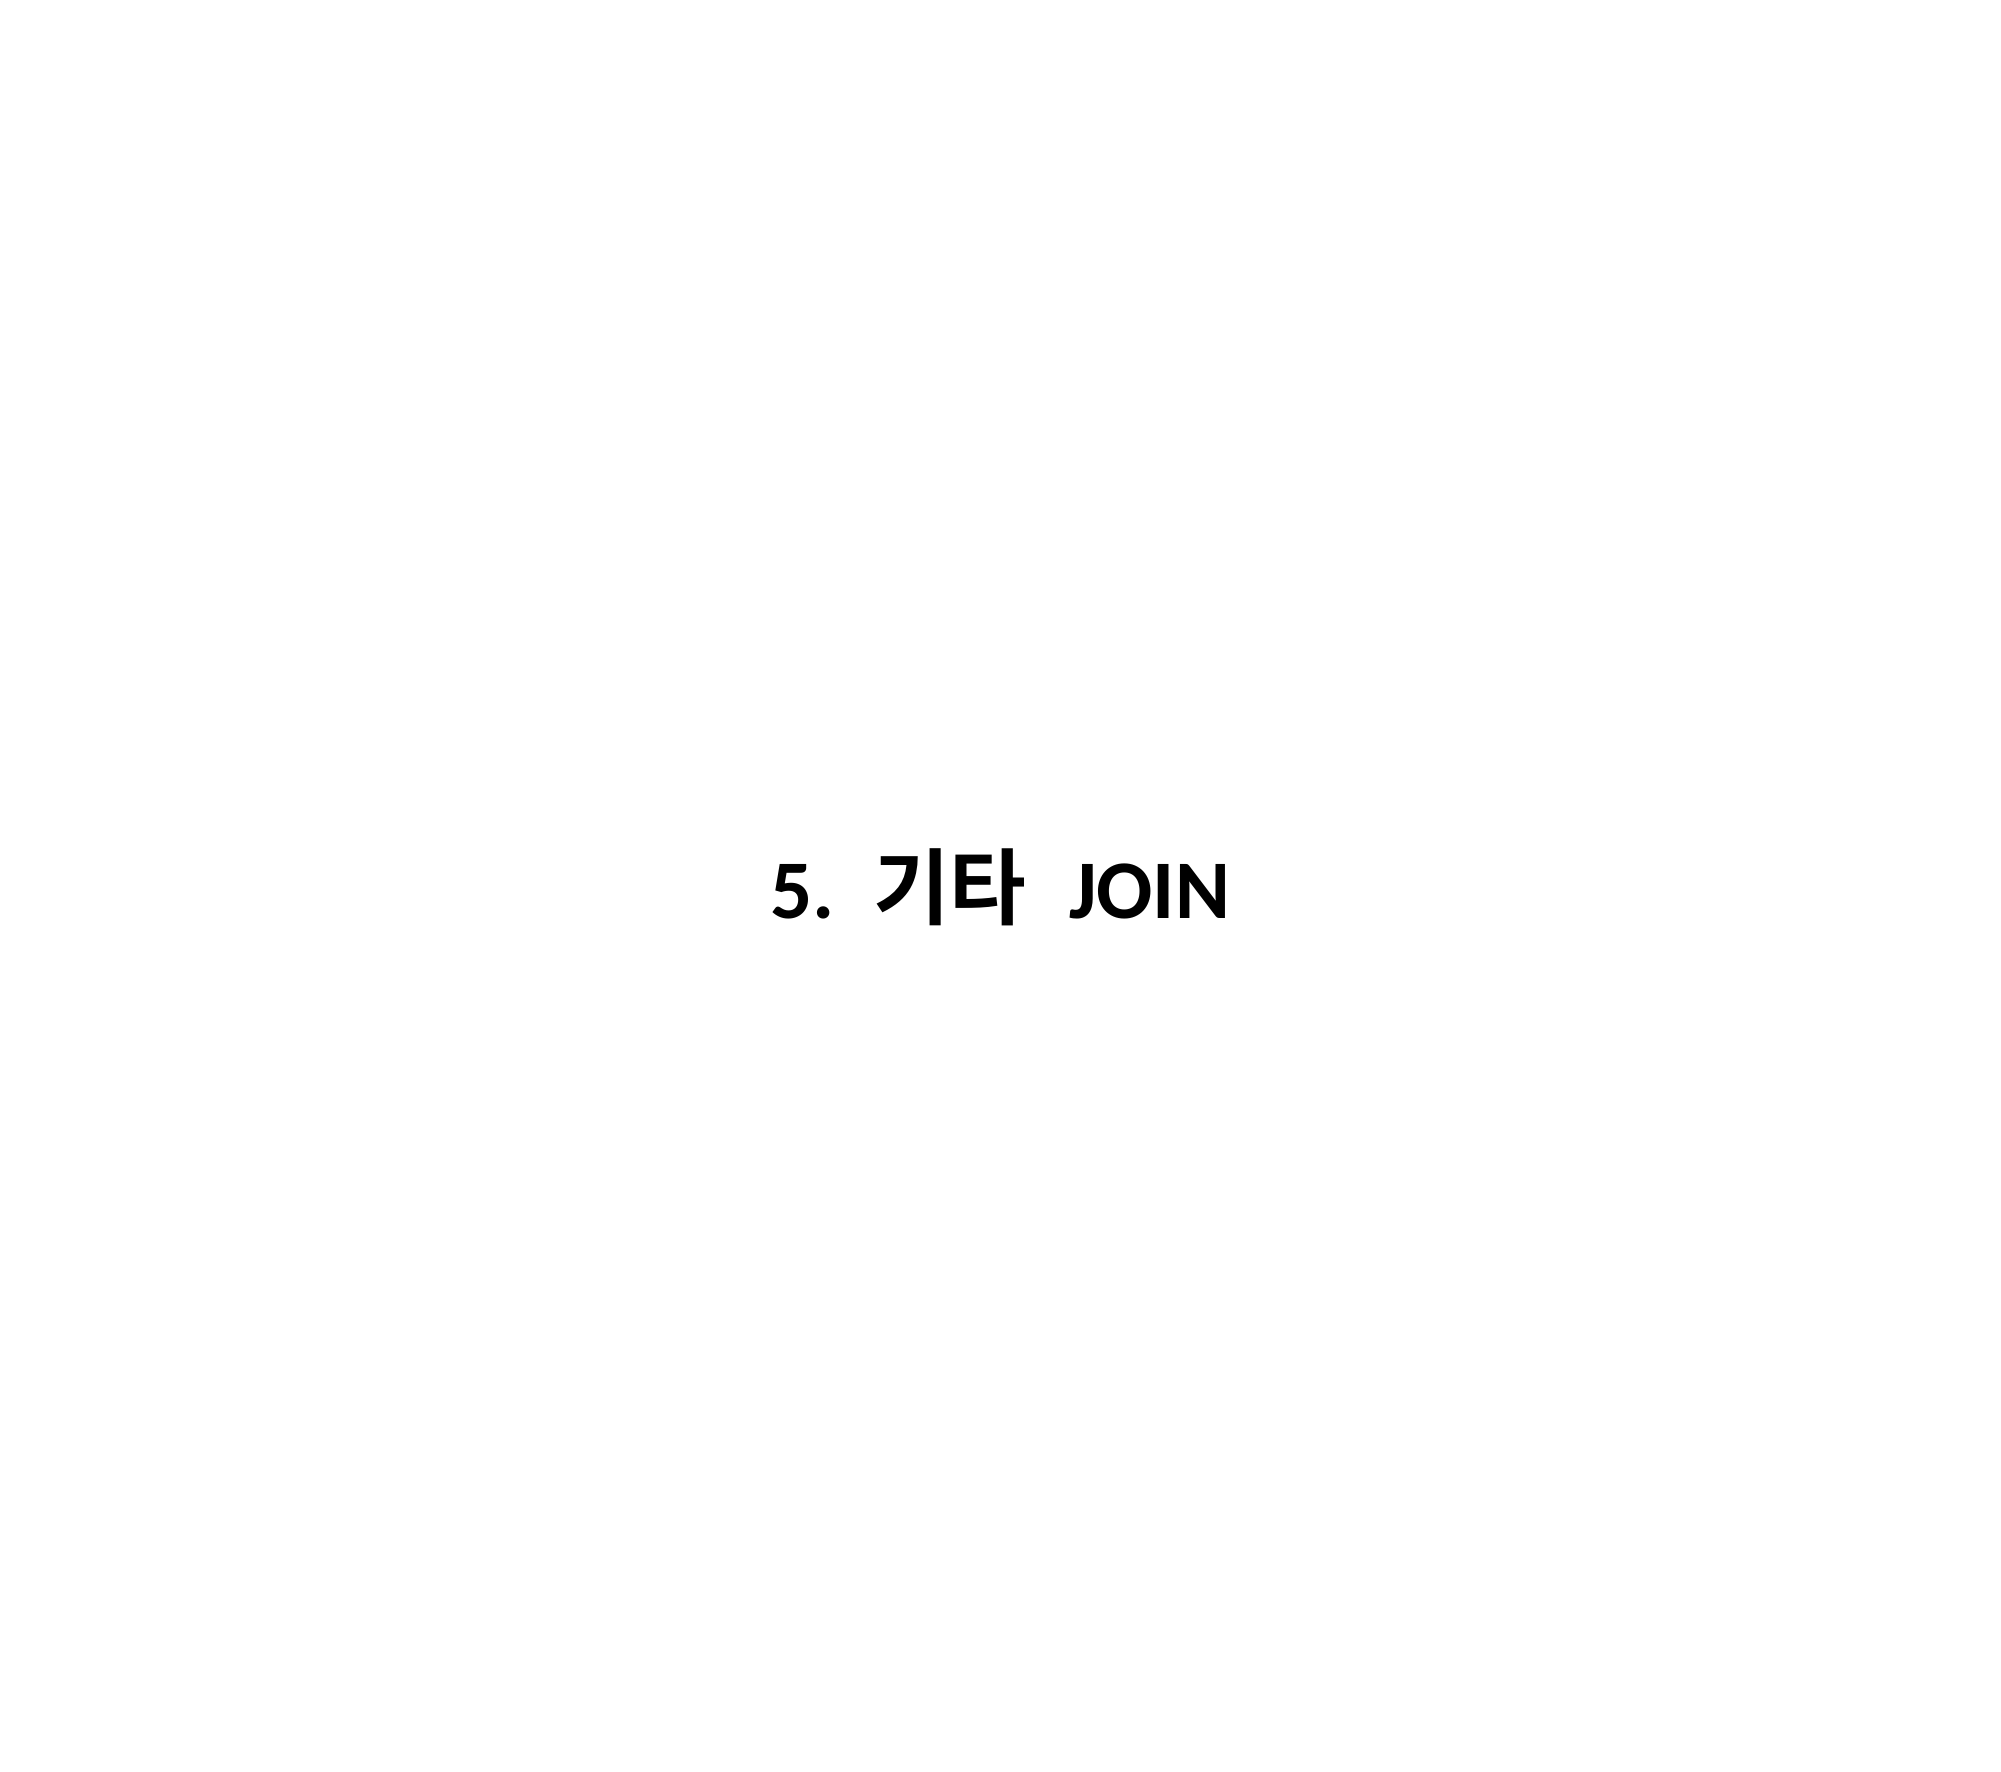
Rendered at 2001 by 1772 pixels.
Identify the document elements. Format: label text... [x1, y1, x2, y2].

text_box 5. 기타 JOIN [755, 827, 1245, 943]
